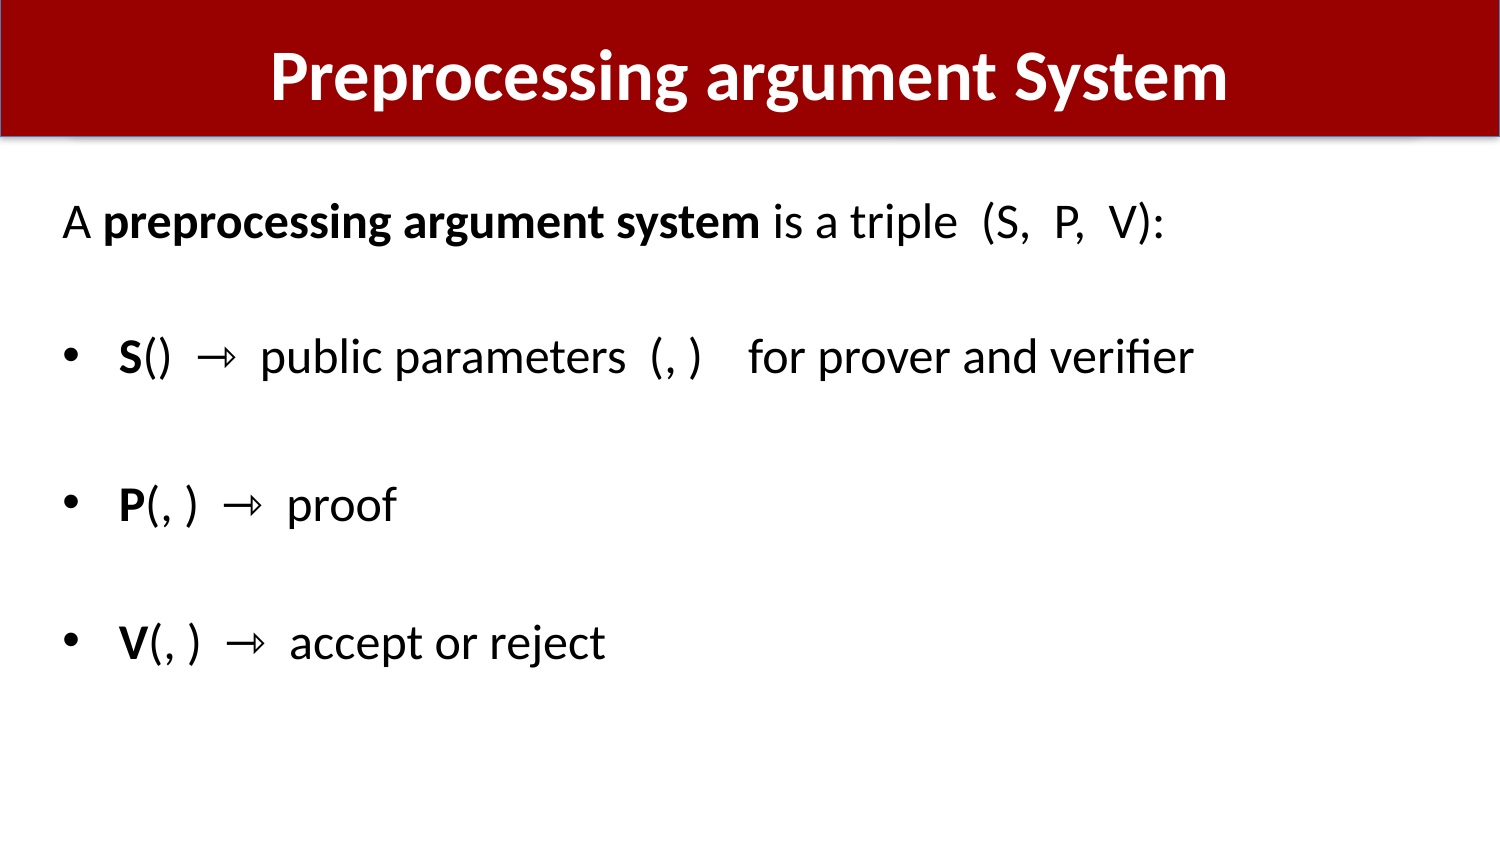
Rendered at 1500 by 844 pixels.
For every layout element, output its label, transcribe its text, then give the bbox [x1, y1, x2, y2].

title Preprocessing argument System [75, 20, 1425, 123]
